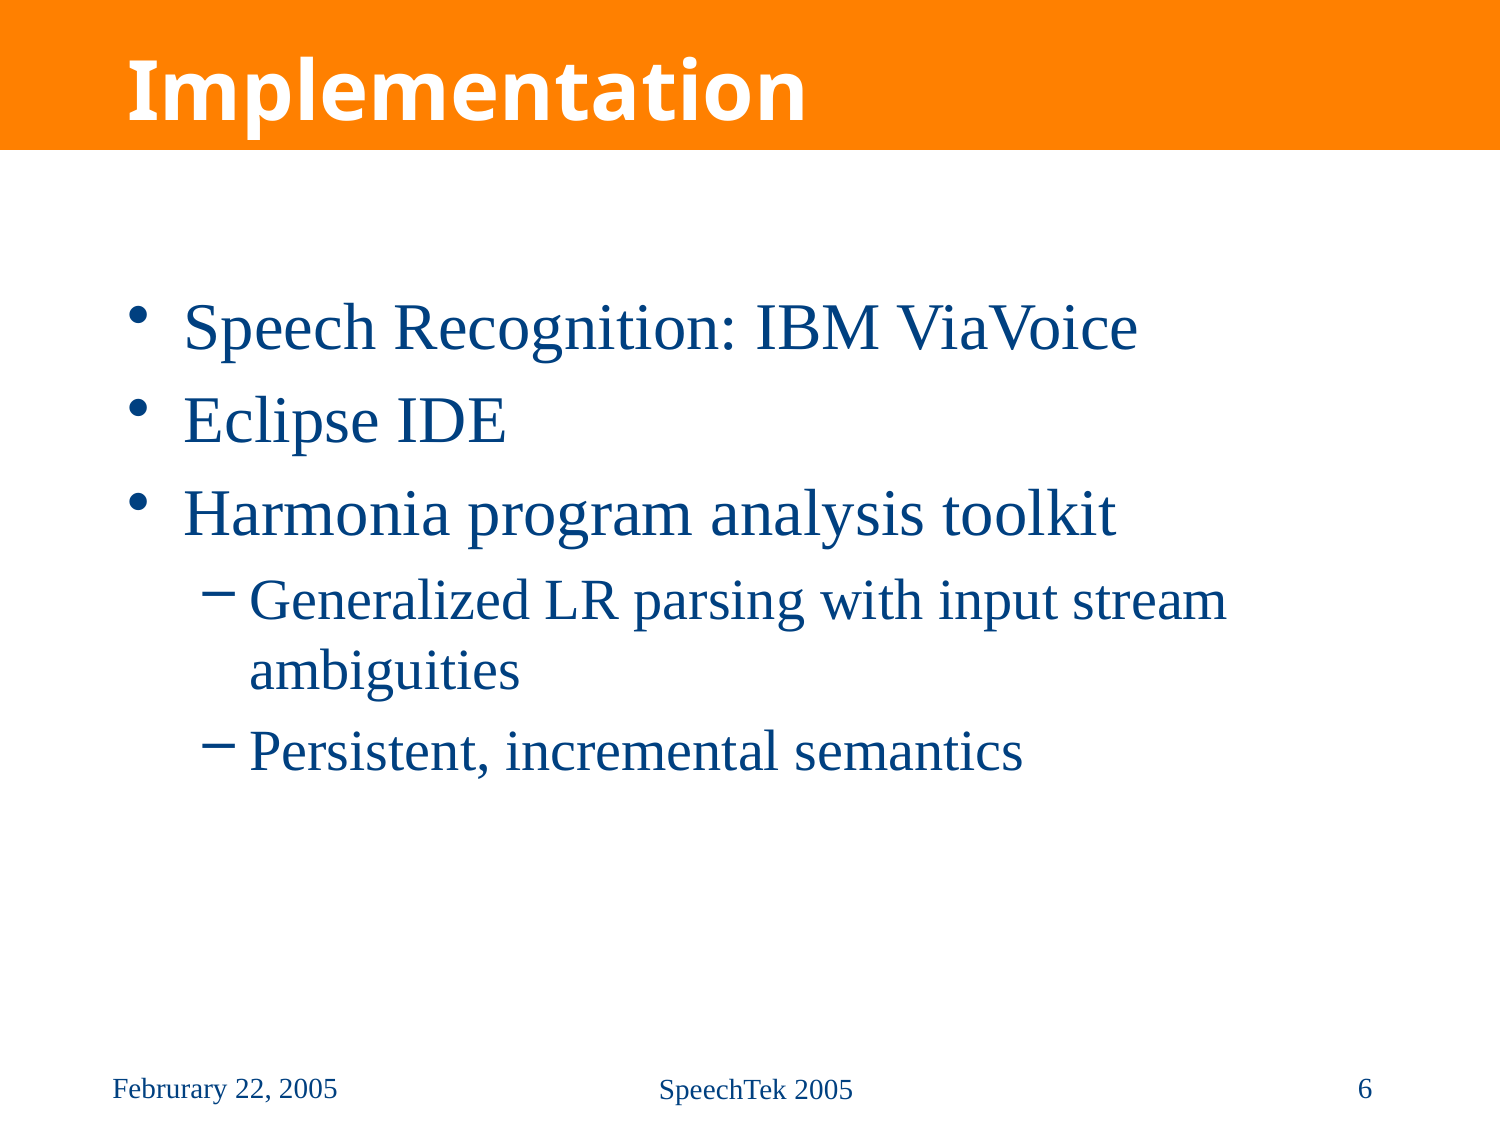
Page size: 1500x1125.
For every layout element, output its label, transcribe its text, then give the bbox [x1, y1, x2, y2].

title Implementation [112, 12, 1388, 163]
list Speech Recognition: IBM ViaVoice Eclipse IDE Harmonia program analysis toolkit Generalized LR parsing with input stream ambiguities Persistent, incremental semantics [112, 275, 1388, 1000]
footer SpeechTek 2005 [474, 1062, 1038, 1125]
text_box 6 [1074, 1062, 1388, 1125]
